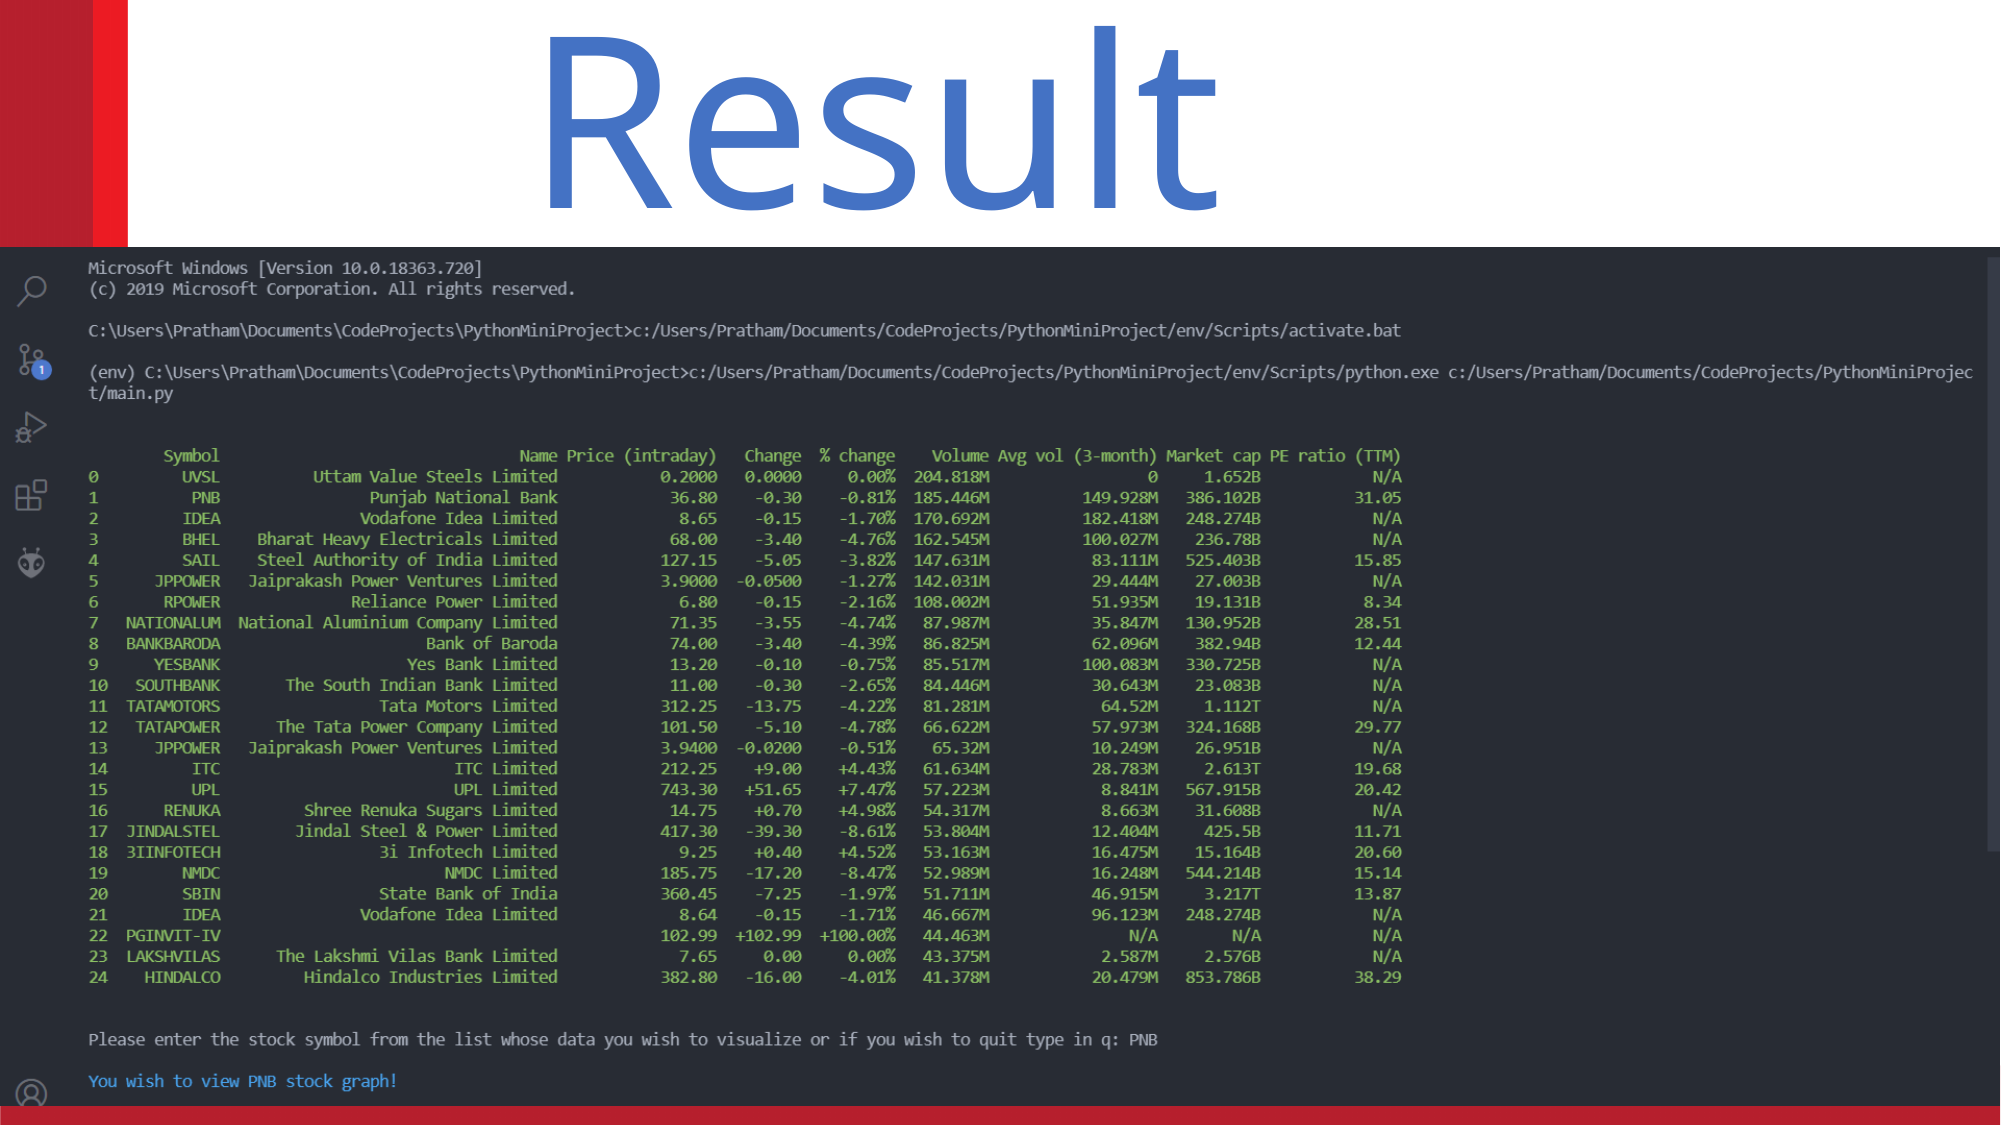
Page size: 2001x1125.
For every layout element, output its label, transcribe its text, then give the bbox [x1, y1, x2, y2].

picture [0, 0, 2000, 1125]
title Result [28, 0, 1722, 247]
